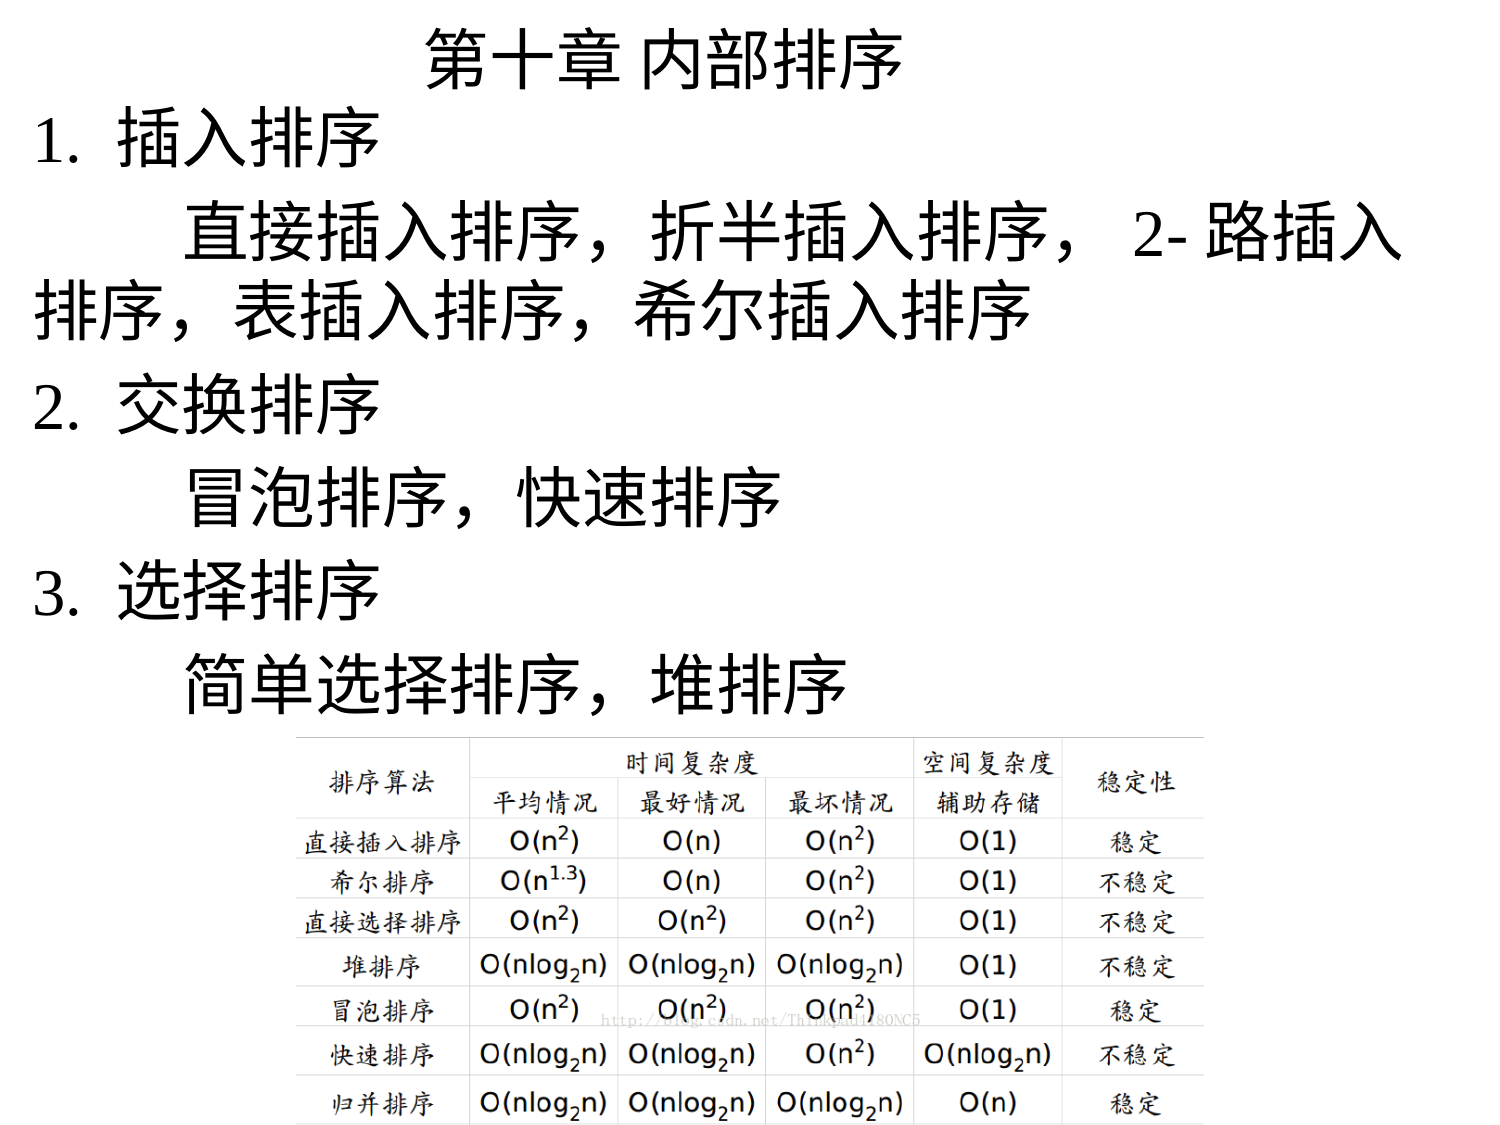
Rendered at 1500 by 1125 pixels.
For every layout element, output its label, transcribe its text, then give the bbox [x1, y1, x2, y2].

picture [295, 737, 1205, 1125]
title 第十章 内部排序 [17, 0, 1311, 88]
list 1. 插入排序 直接插入排序，折半插入排序，2-路插入排序，表插入排序，希尔插入排序 2. 交换排序 冒泡排序，快速排序 3. 选择排序 简单选择排序，堆排序 [17, 88, 1474, 1061]
